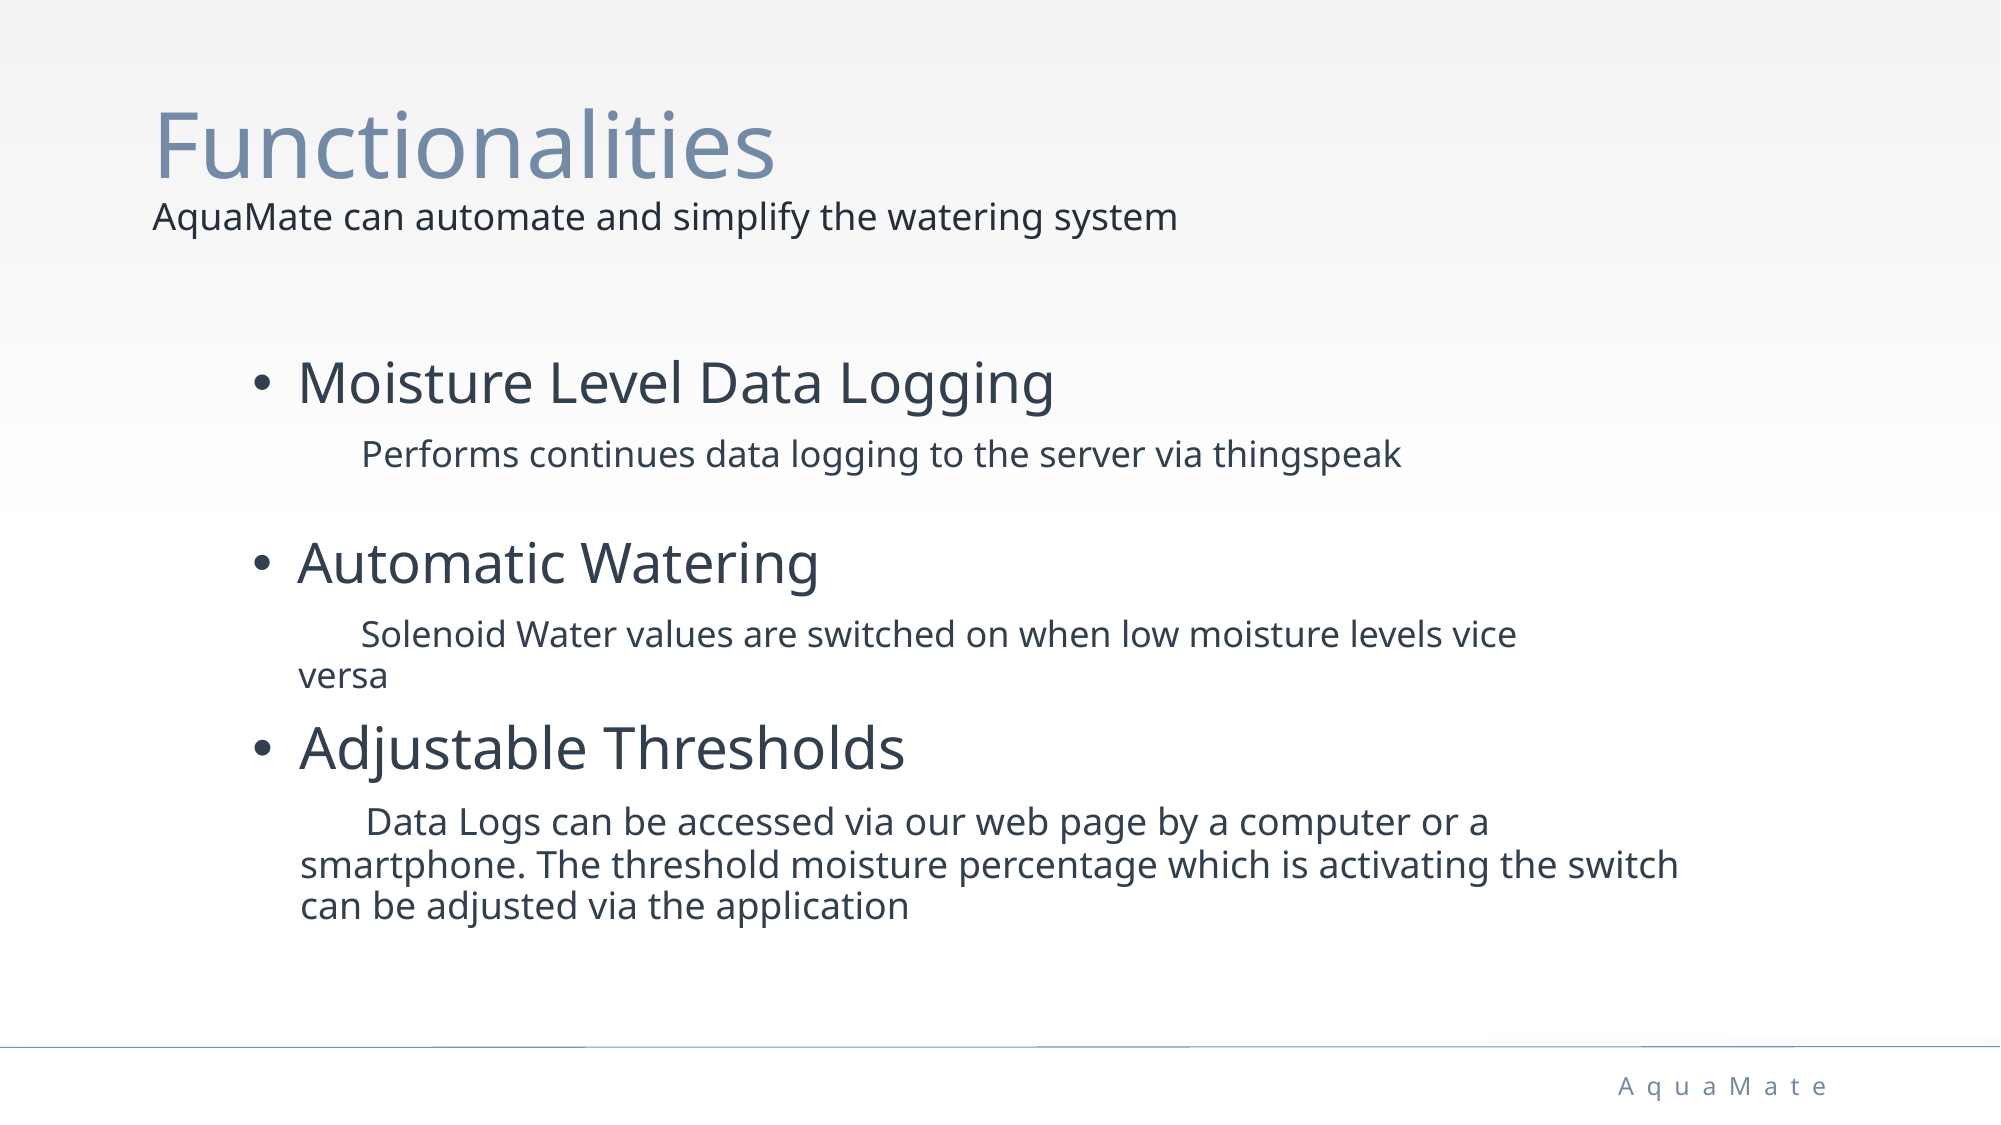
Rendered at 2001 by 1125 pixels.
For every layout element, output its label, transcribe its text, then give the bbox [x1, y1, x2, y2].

text_box AquaMate [1603, 1063, 2000, 1108]
list Adjustable Thresholds Data Logs can be accessed via our web page by a computer or a smartphone. The threshold moisture percentage which is activating the switch can be adjusted via the application [237, 711, 1699, 979]
list Moisture Level Data Logging Performs continues data logging to the server via thingspeak [237, 347, 1429, 524]
list Automatic Watering Solenoid Water values are switched on when low moisture levels vice versa [237, 528, 1570, 705]
title Functionalities AquaMate can automate and simplify the watering system [137, 59, 1863, 278]
